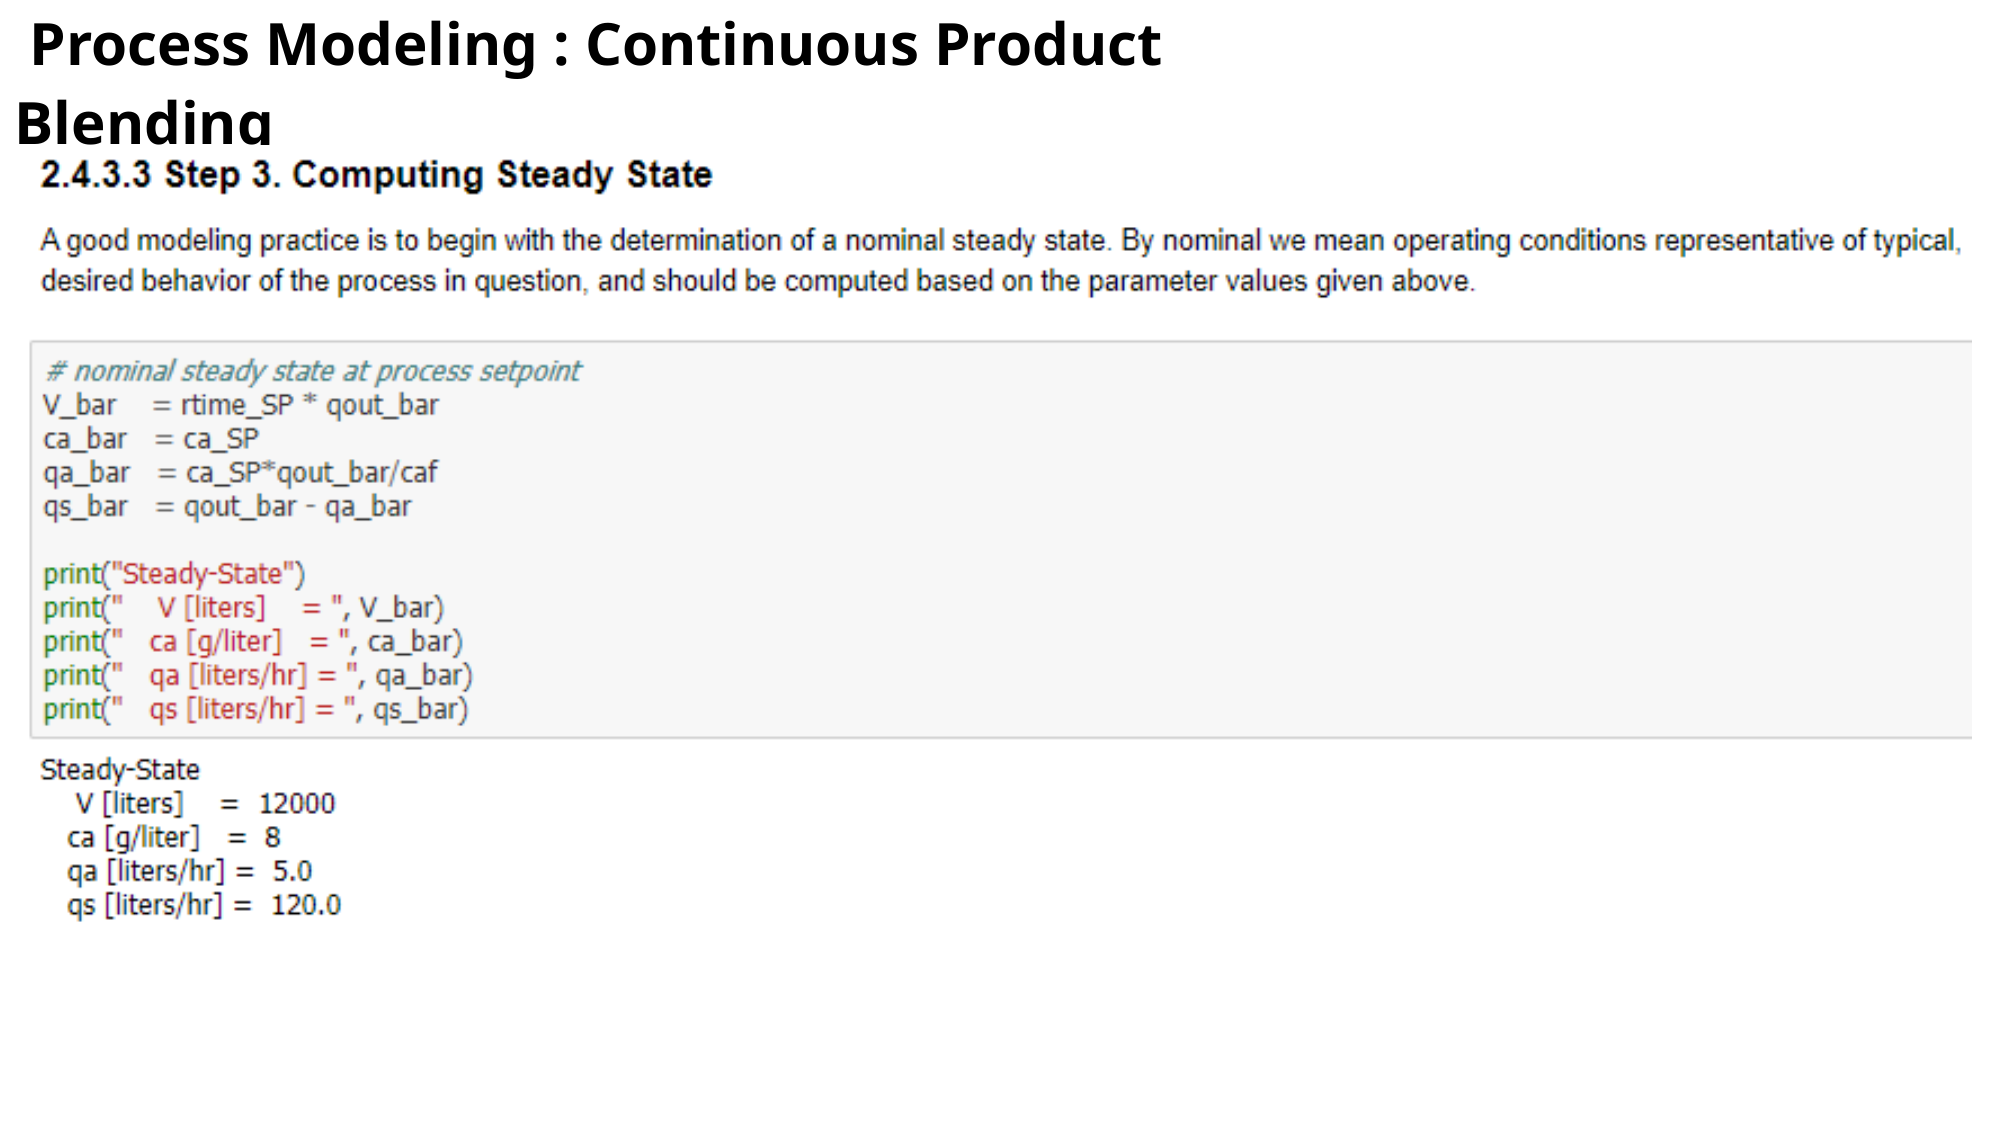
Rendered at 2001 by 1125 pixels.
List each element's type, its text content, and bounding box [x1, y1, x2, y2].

picture [28, 145, 1972, 940]
text_box Process Modeling : Continuous Product Blending [0, 0, 1357, 304]
